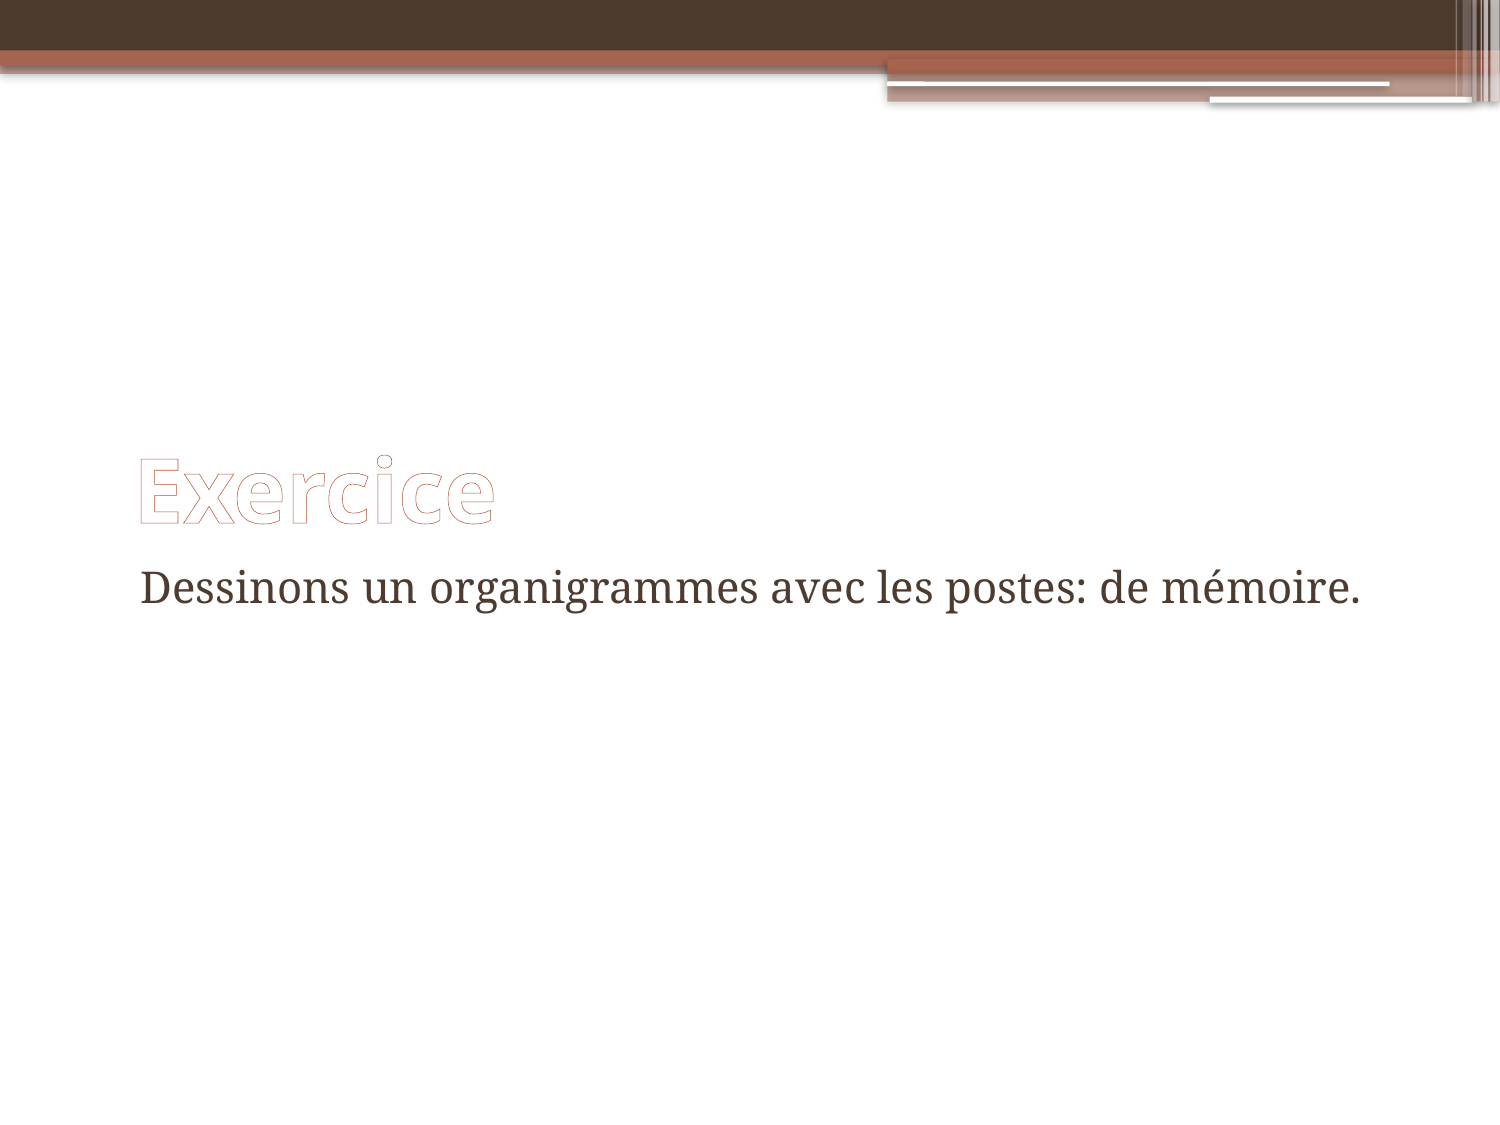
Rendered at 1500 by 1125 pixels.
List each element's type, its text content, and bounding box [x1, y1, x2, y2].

list Dessinons un organigrammes avec les postes: de mémoire. [118, 552, 1394, 800]
title Exercice [118, 324, 1394, 549]
